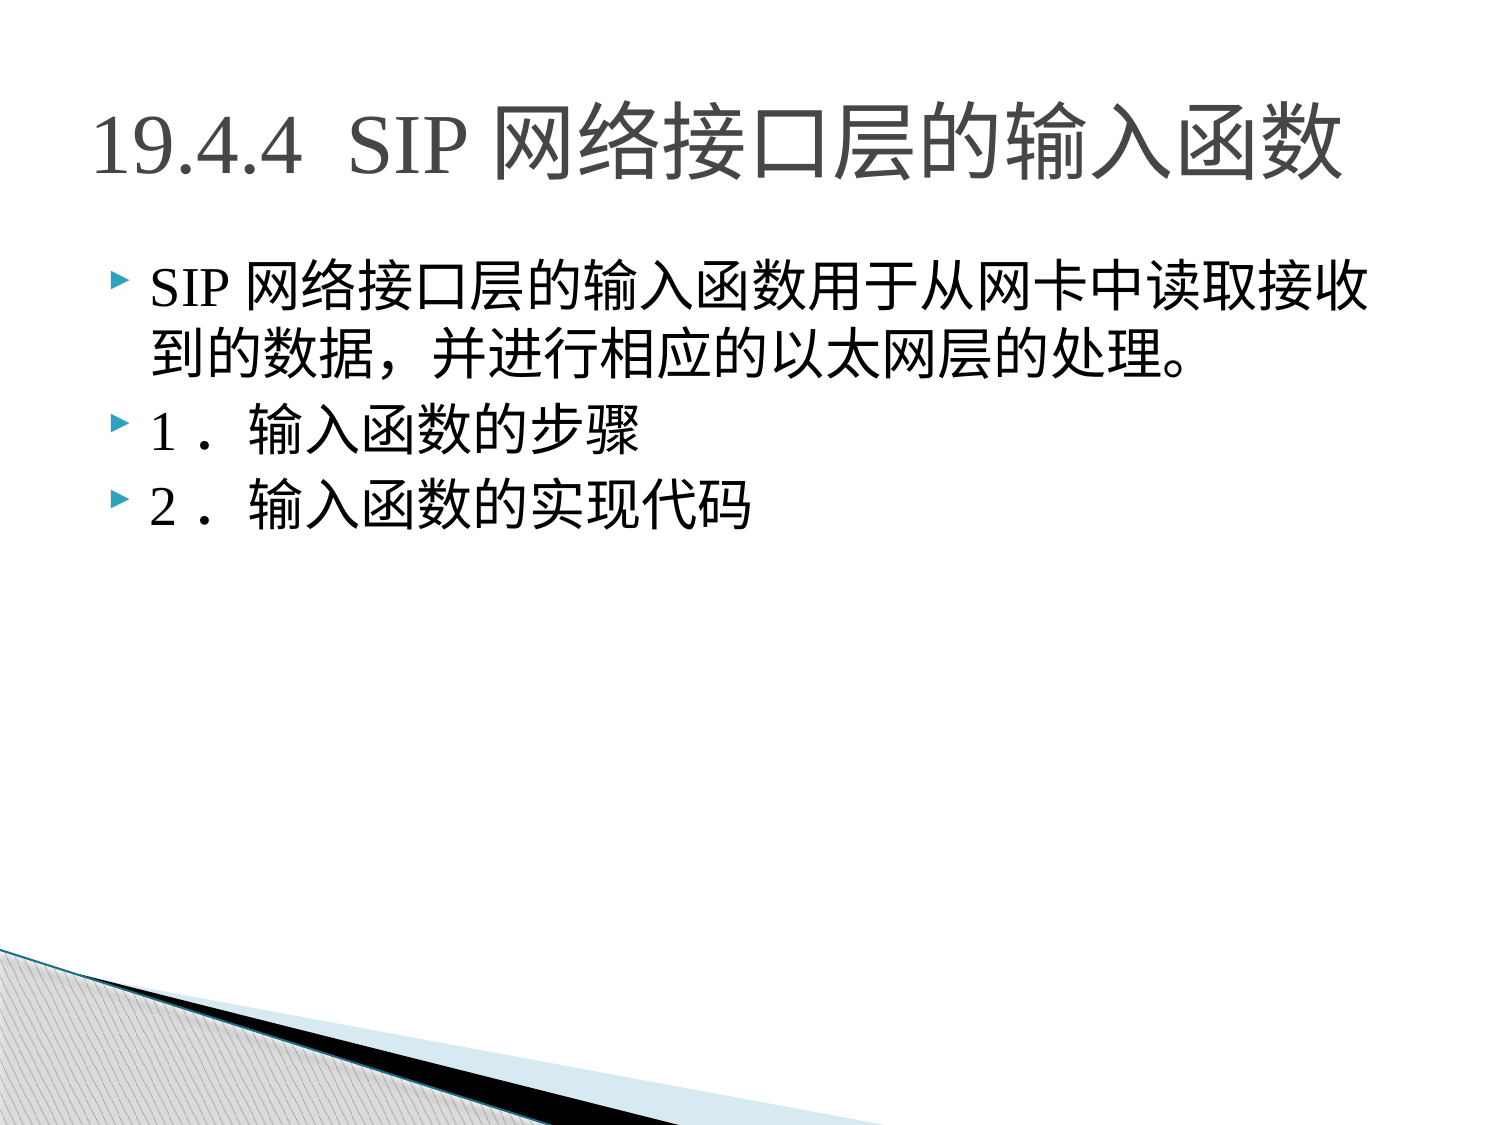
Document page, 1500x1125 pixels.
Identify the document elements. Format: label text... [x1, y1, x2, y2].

list SIP网络接口层的输入函数用于从网卡中读取接收到的数据，并进行相应的以太网层的处理。 1．输入函数的步骤 2．输入函数的实现代码 [75, 243, 1425, 986]
title 19.4.4 SIP网络接口层的输入函数 [75, 45, 1425, 233]
